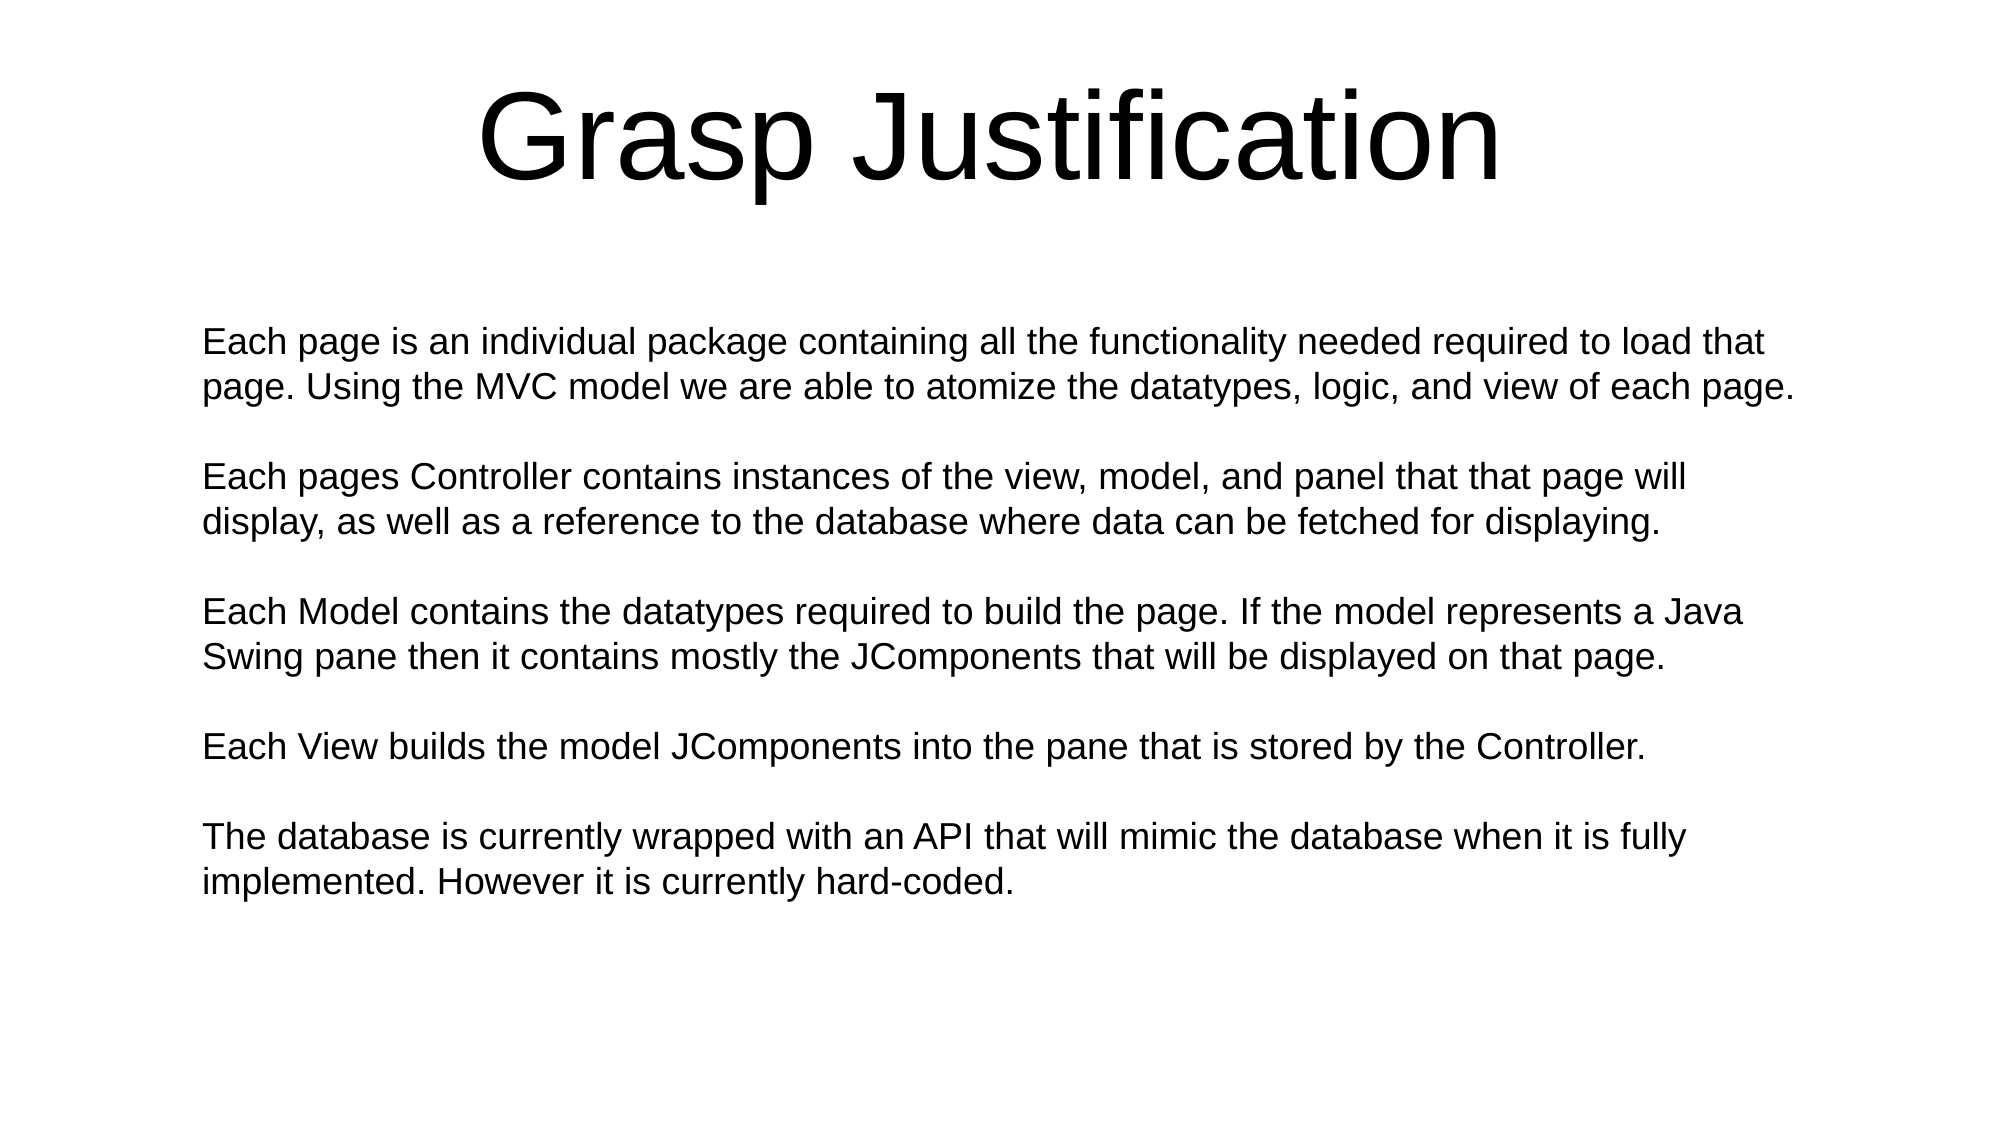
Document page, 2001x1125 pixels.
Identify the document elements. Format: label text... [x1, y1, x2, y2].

text_box Each page is an individual package containing all the functionality needed required to load that page. Using the MVC model we are able to atomize the datatypes, logic, and view of each page. Each pages Controller contains instances of the view, model, and panel that that page will display, as well as a reference to the database where data can be fetched for displaying. Each Model contains the datatypes required to build the page. If the model represents a Java Swing pane then it contains mostly the JComponents that will be displayed on that page. Each View builds the model JComponents into the pane that is stored by the Controller. The database is currently wrapped with an API that will mimic the database when it is fully implemented. However it is currently hard-coded. [187, 309, 1813, 910]
title Grasp Justification [21, 0, 1961, 215]
